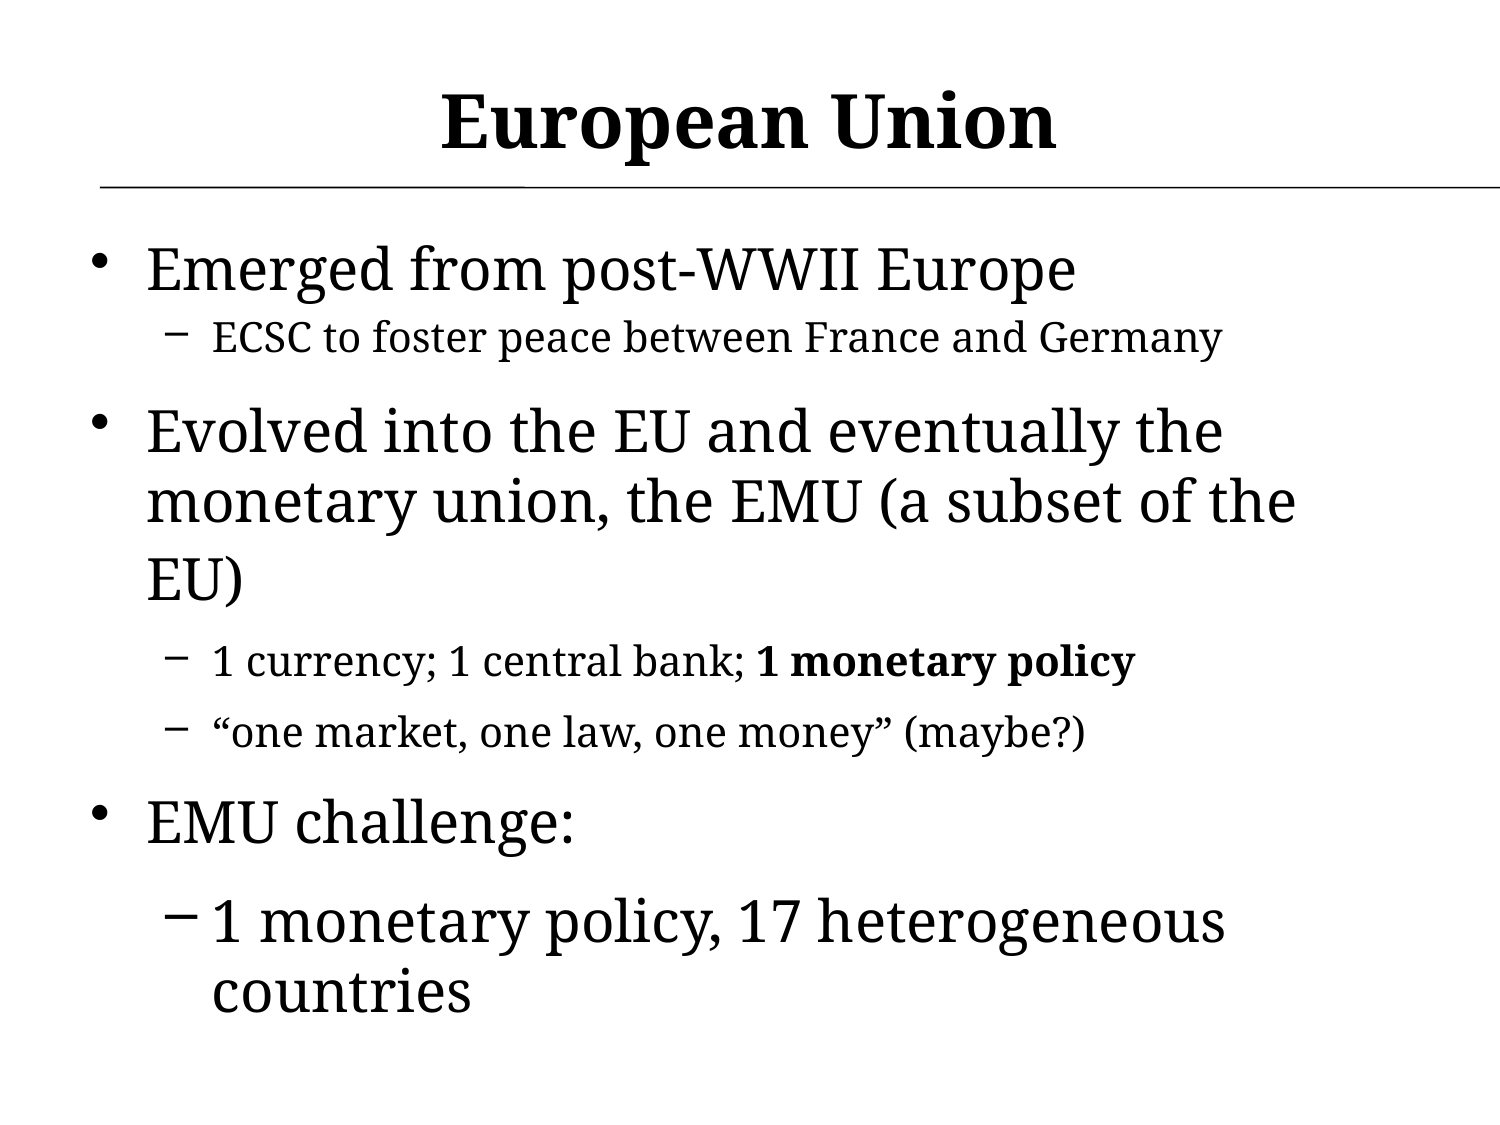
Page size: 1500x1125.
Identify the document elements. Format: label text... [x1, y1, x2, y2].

list Emerged from post-WWII Europe ECSC to foster peace between France and Germany Evolved into the EU and eventually the monetary union, the EMU (a subset of the EU) 1 currency; 1 central bank; 1 monetary policy “one market, one law, one money” (maybe?) EMU challenge: 1 monetary policy, 17 heterogeneous countries [74, 224, 1426, 1013]
title European Union [74, 49, 1426, 188]
